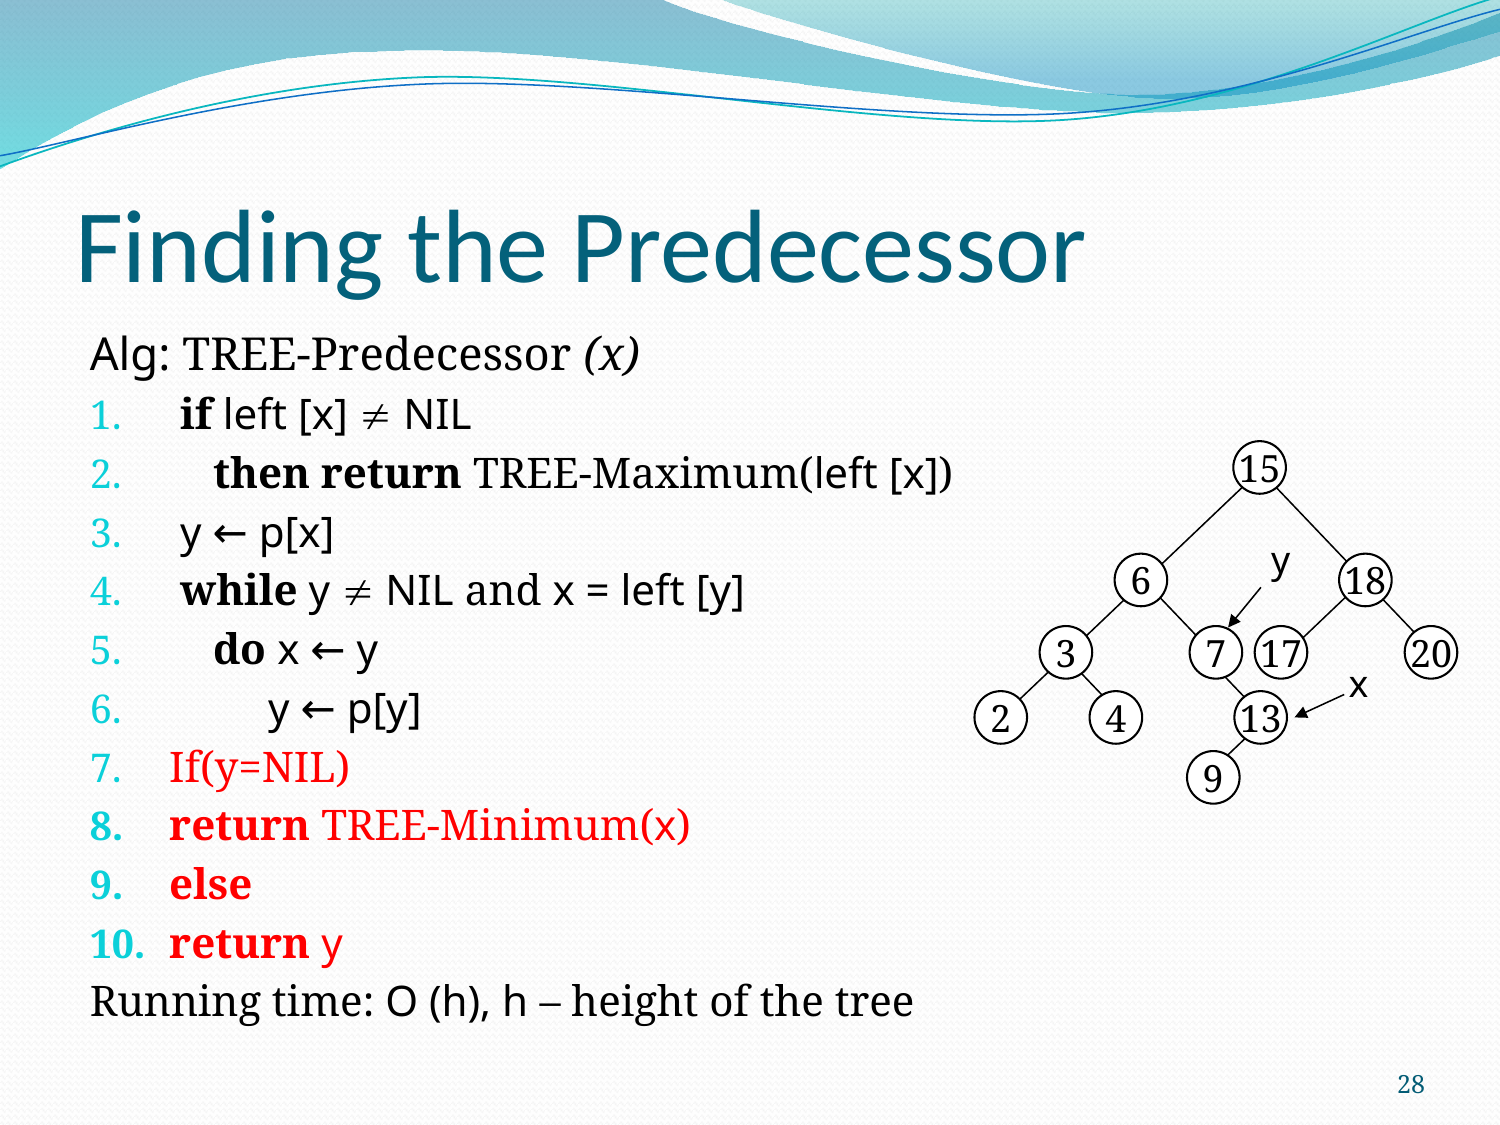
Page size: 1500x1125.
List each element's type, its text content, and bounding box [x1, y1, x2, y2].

slide_number 28 [1299, 1042, 1425, 1103]
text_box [974, 440, 1458, 804]
list Alg: TREE-Predecessor (x) if left [x]  NIL then return TREE-Maximum(left [x]) y ← p[x] while y  NIL and x = left [y] do x ← y y ← p[y] If(y=NIL) return TREE-Minimum(x) else return y Running time: O (h), h – height of the tree [75, 317, 1425, 1038]
title Finding the Predecessor [75, 115, 1425, 303]
